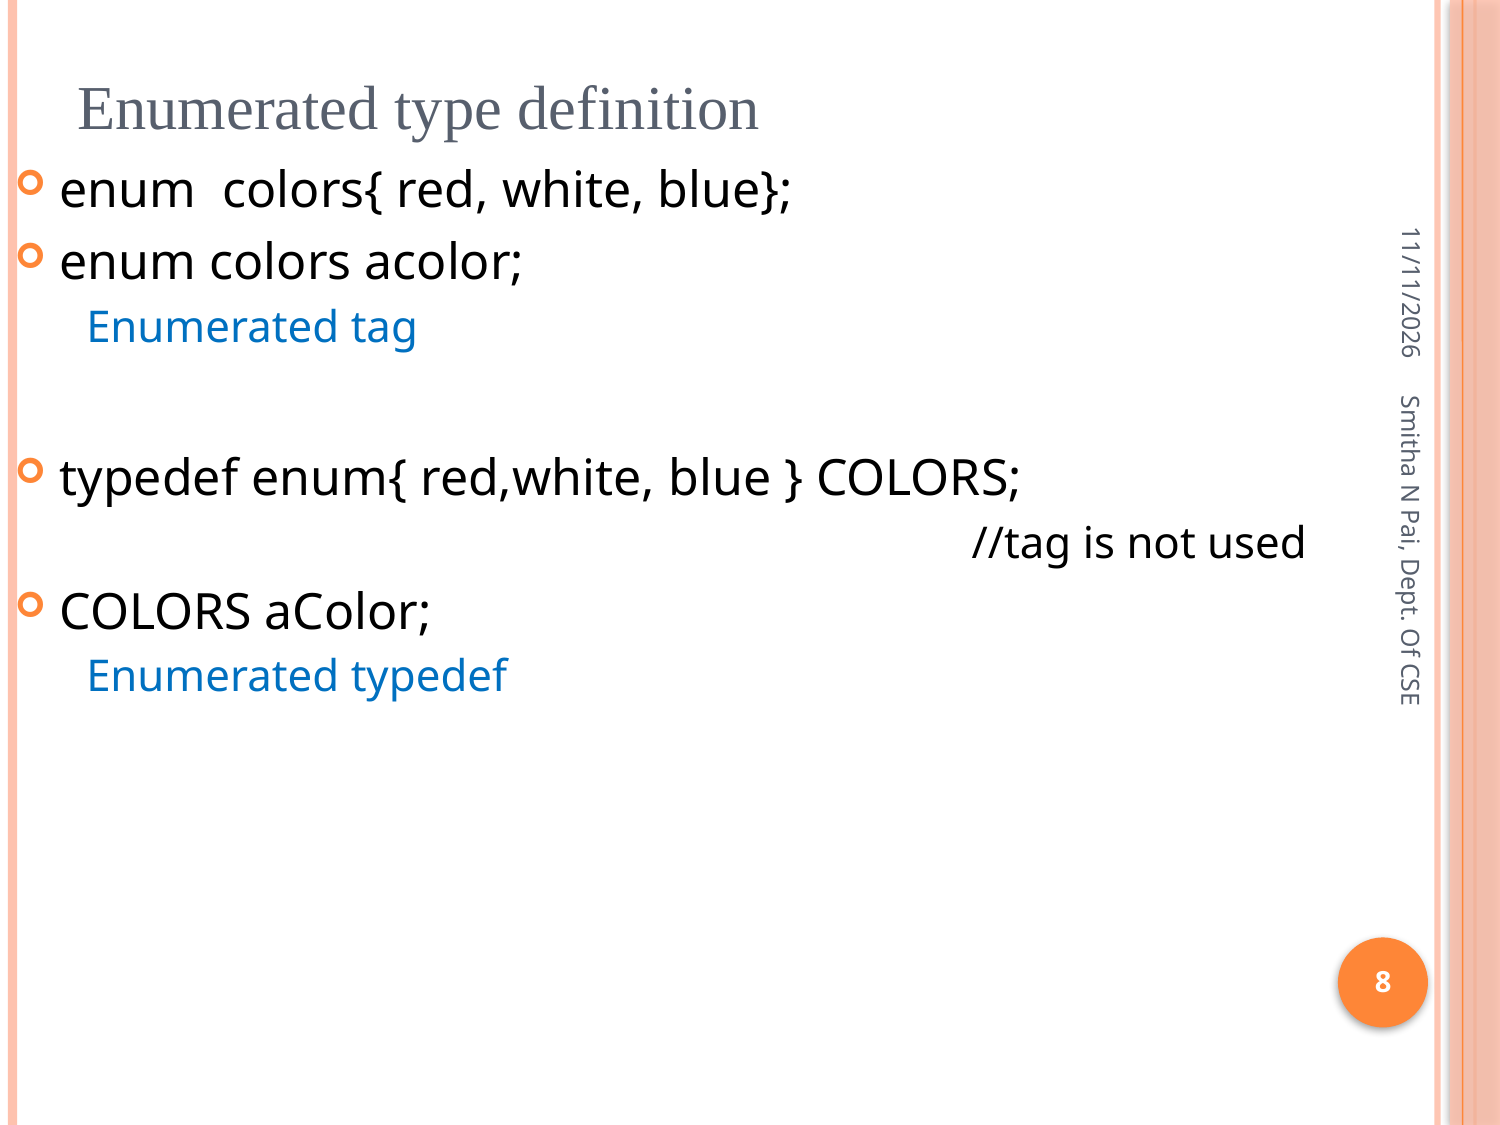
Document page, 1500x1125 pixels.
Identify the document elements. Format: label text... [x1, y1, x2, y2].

footer Smitha N Pai, Dept. Of CSE [1379, 380, 1440, 906]
title Enumerated type definition [62, 0, 1288, 149]
list enum colors{ red, white, blue}; enum colors acolor; Enumerated tag typedef enum{ red,white, blue } COLORS; //tag is not used COLORS aColor; Enumerated typedef [0, 149, 1375, 1062]
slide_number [1378, 43, 1442, 374]
slide_number 8 [1333, 940, 1434, 1027]
